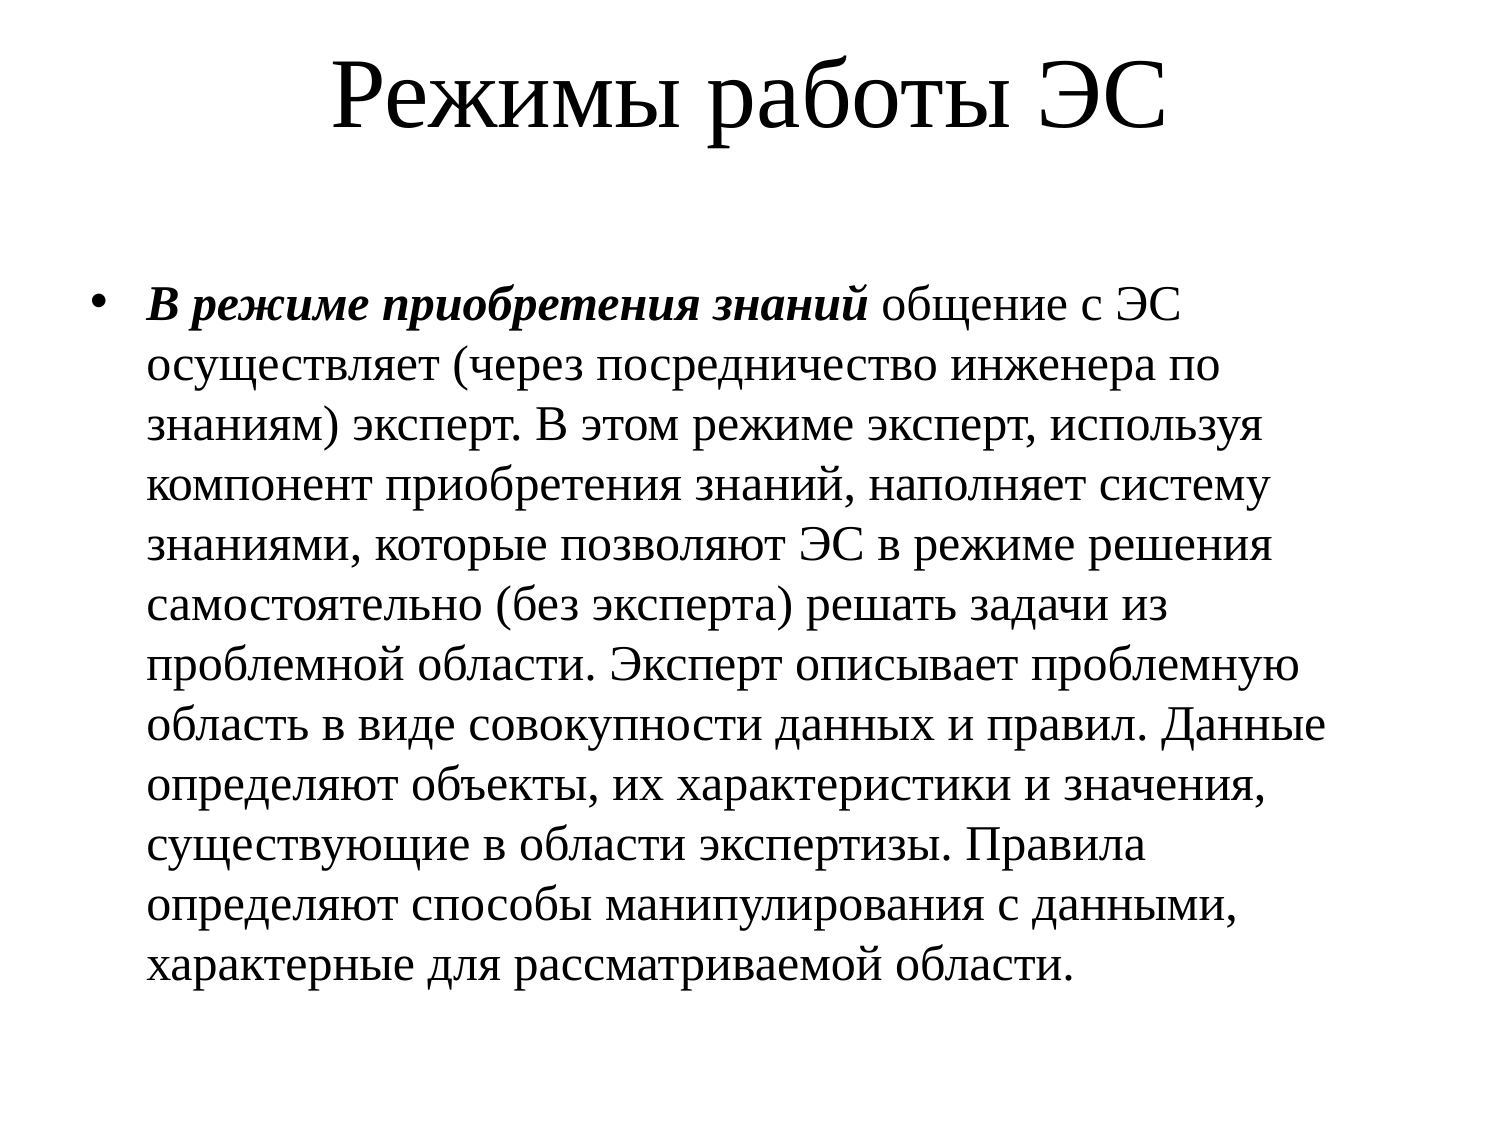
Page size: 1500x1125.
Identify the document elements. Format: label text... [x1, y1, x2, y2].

list В режиме приобретения знаний общение с ЭС осуществляет (через посредничество инженера по знаниям) эксперт. В этом режиме эксперт, используя компонент приобретения знаний, наполняет систему знаниями, которые позволяют ЭС в режиме решения самостоятельно (без эксперта) решать задачи из проблемной области. Эксперт описывает проблемную область в виде совокупности данных и правил. Данные определяют объекты, их характеристики и значения, существующие в области экспертизы. Правила определяют способы манипулирования с данными, характерные для рассматриваемой области. [75, 262, 1425, 1005]
title Режимы работы ЭС [75, 0, 1425, 175]
